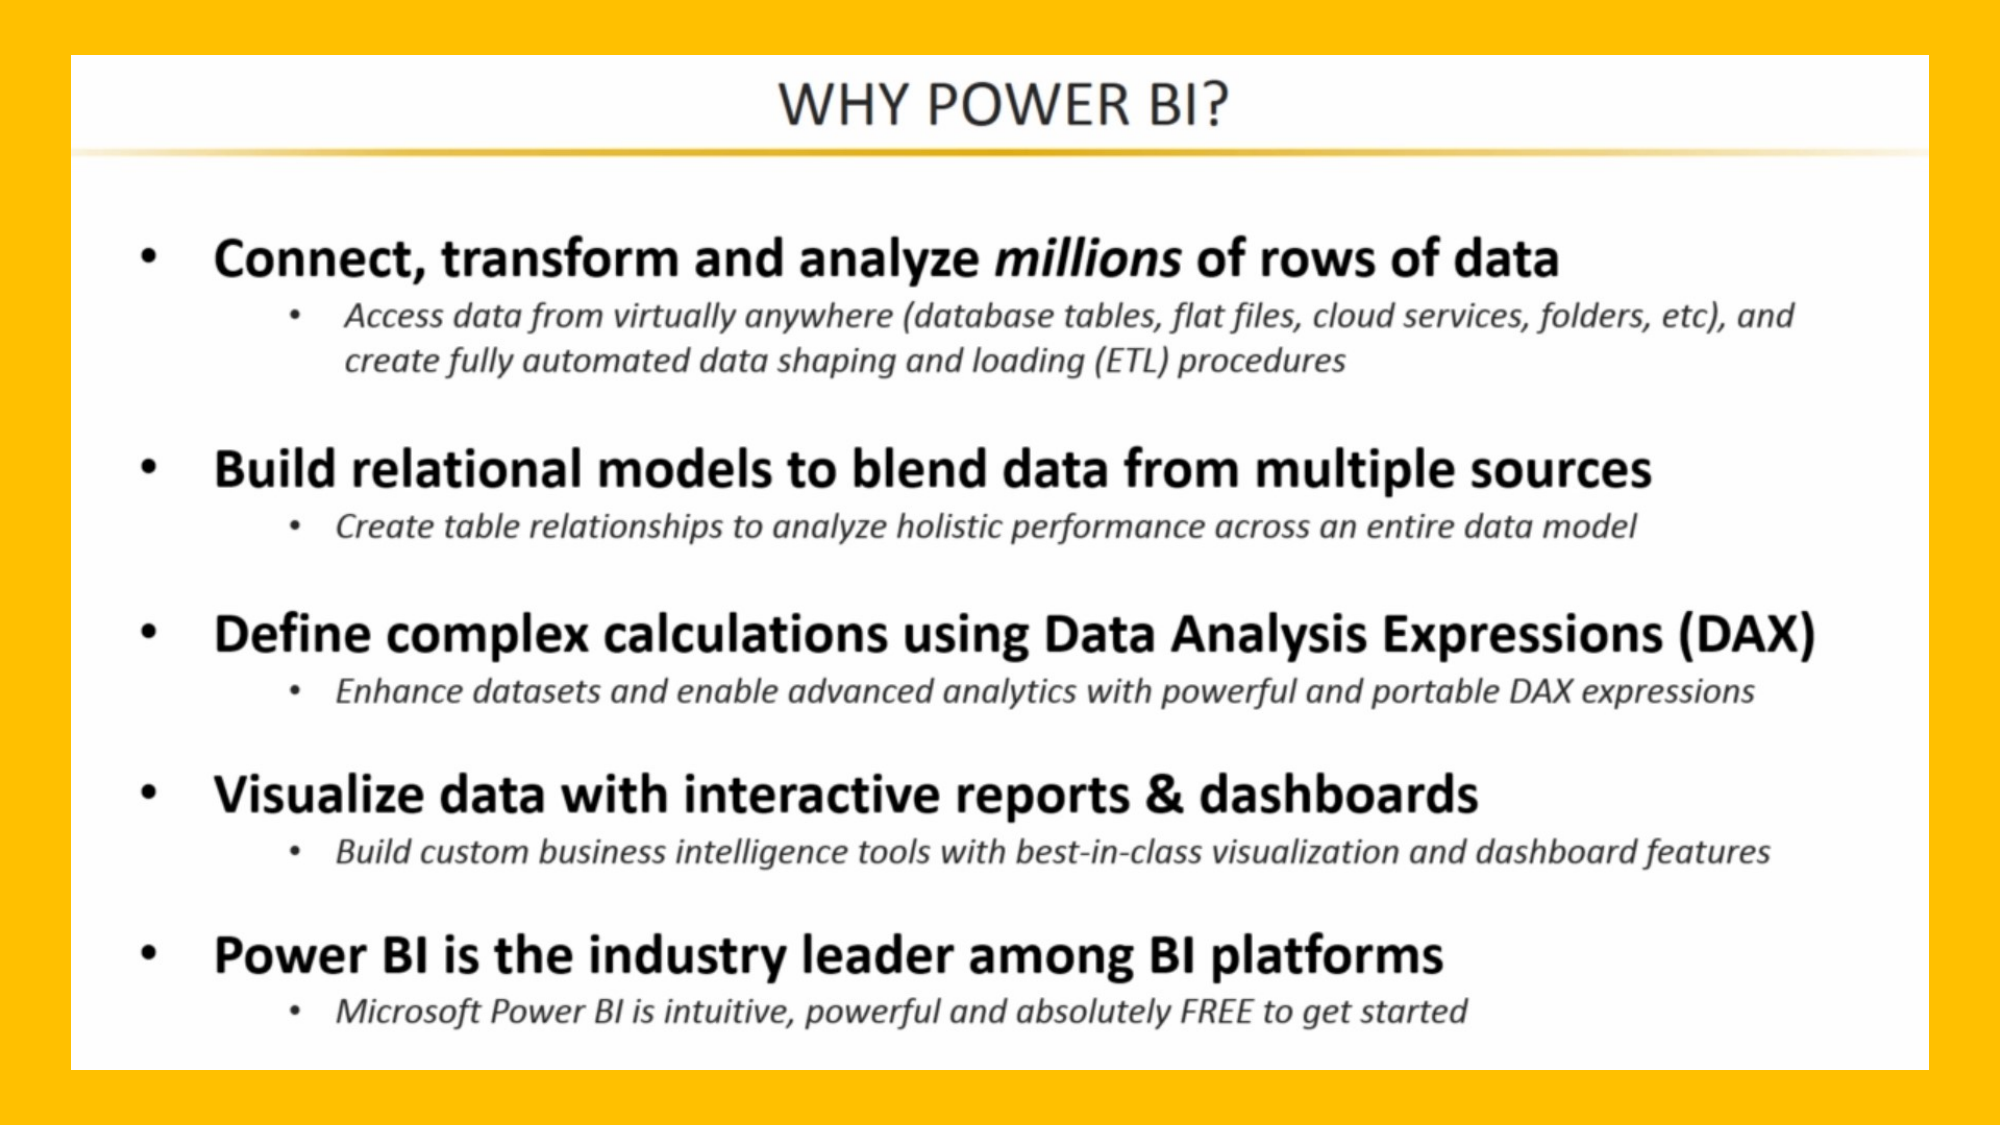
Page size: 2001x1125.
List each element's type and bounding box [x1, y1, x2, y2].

picture [71, 55, 1929, 1070]
